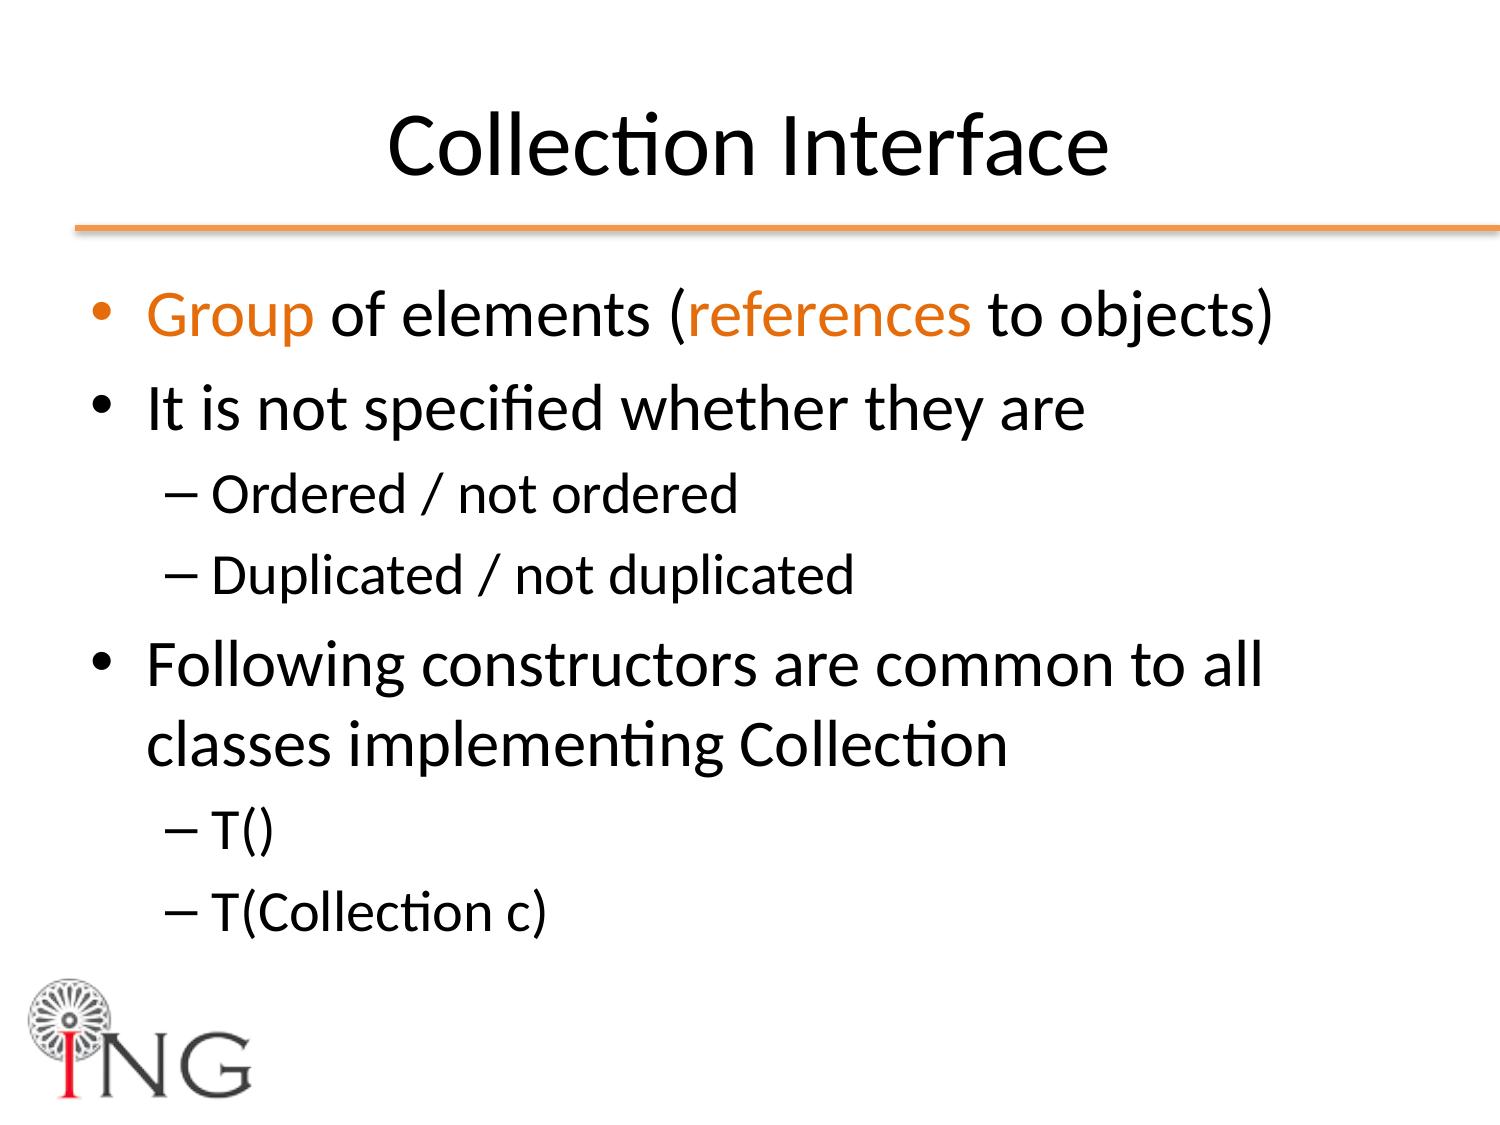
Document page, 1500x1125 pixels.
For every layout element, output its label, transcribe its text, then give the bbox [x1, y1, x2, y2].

list Group of elements (references to objects) It is not specified whether they are Ordered / not ordered Duplicated / not duplicated Following constructors are common to all classes implementing Collection T() T(Collection c) [75, 262, 1425, 1005]
picture [3, 956, 281, 1125]
title Collection Interface [75, 45, 1425, 233]
